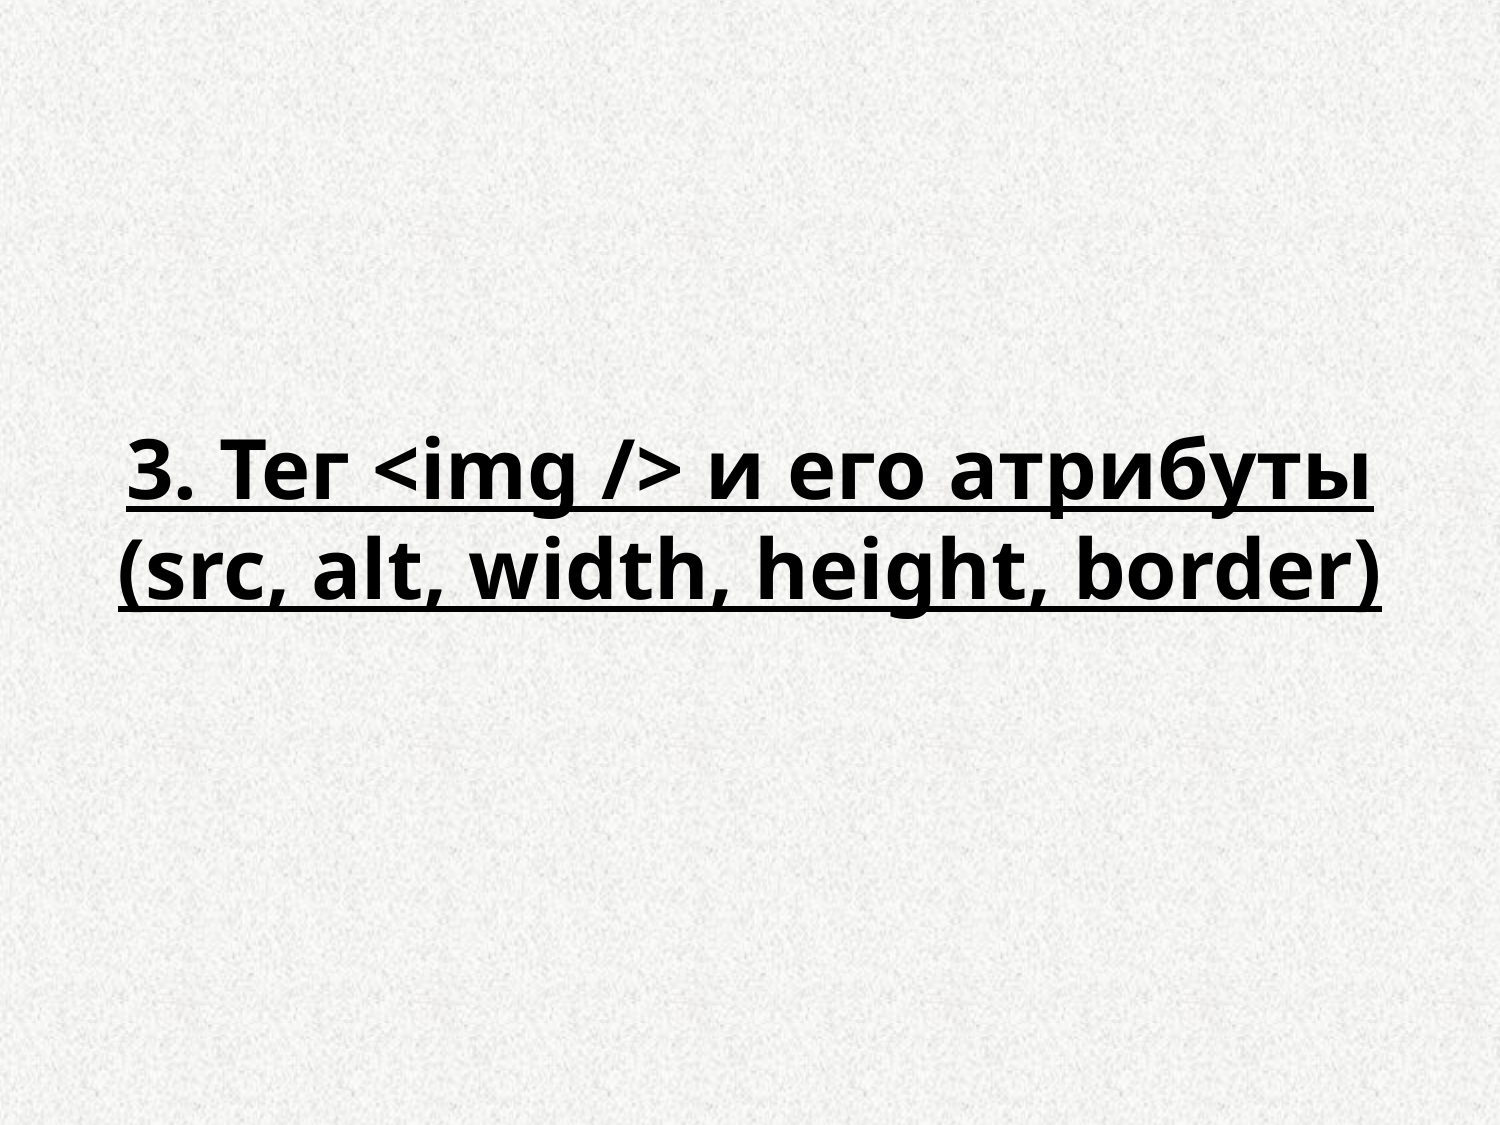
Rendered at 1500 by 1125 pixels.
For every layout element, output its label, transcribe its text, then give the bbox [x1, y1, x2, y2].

text_box 3. Тег <img /> и его атрибуты (src, alt, width, height, border) [41, 408, 1459, 624]
